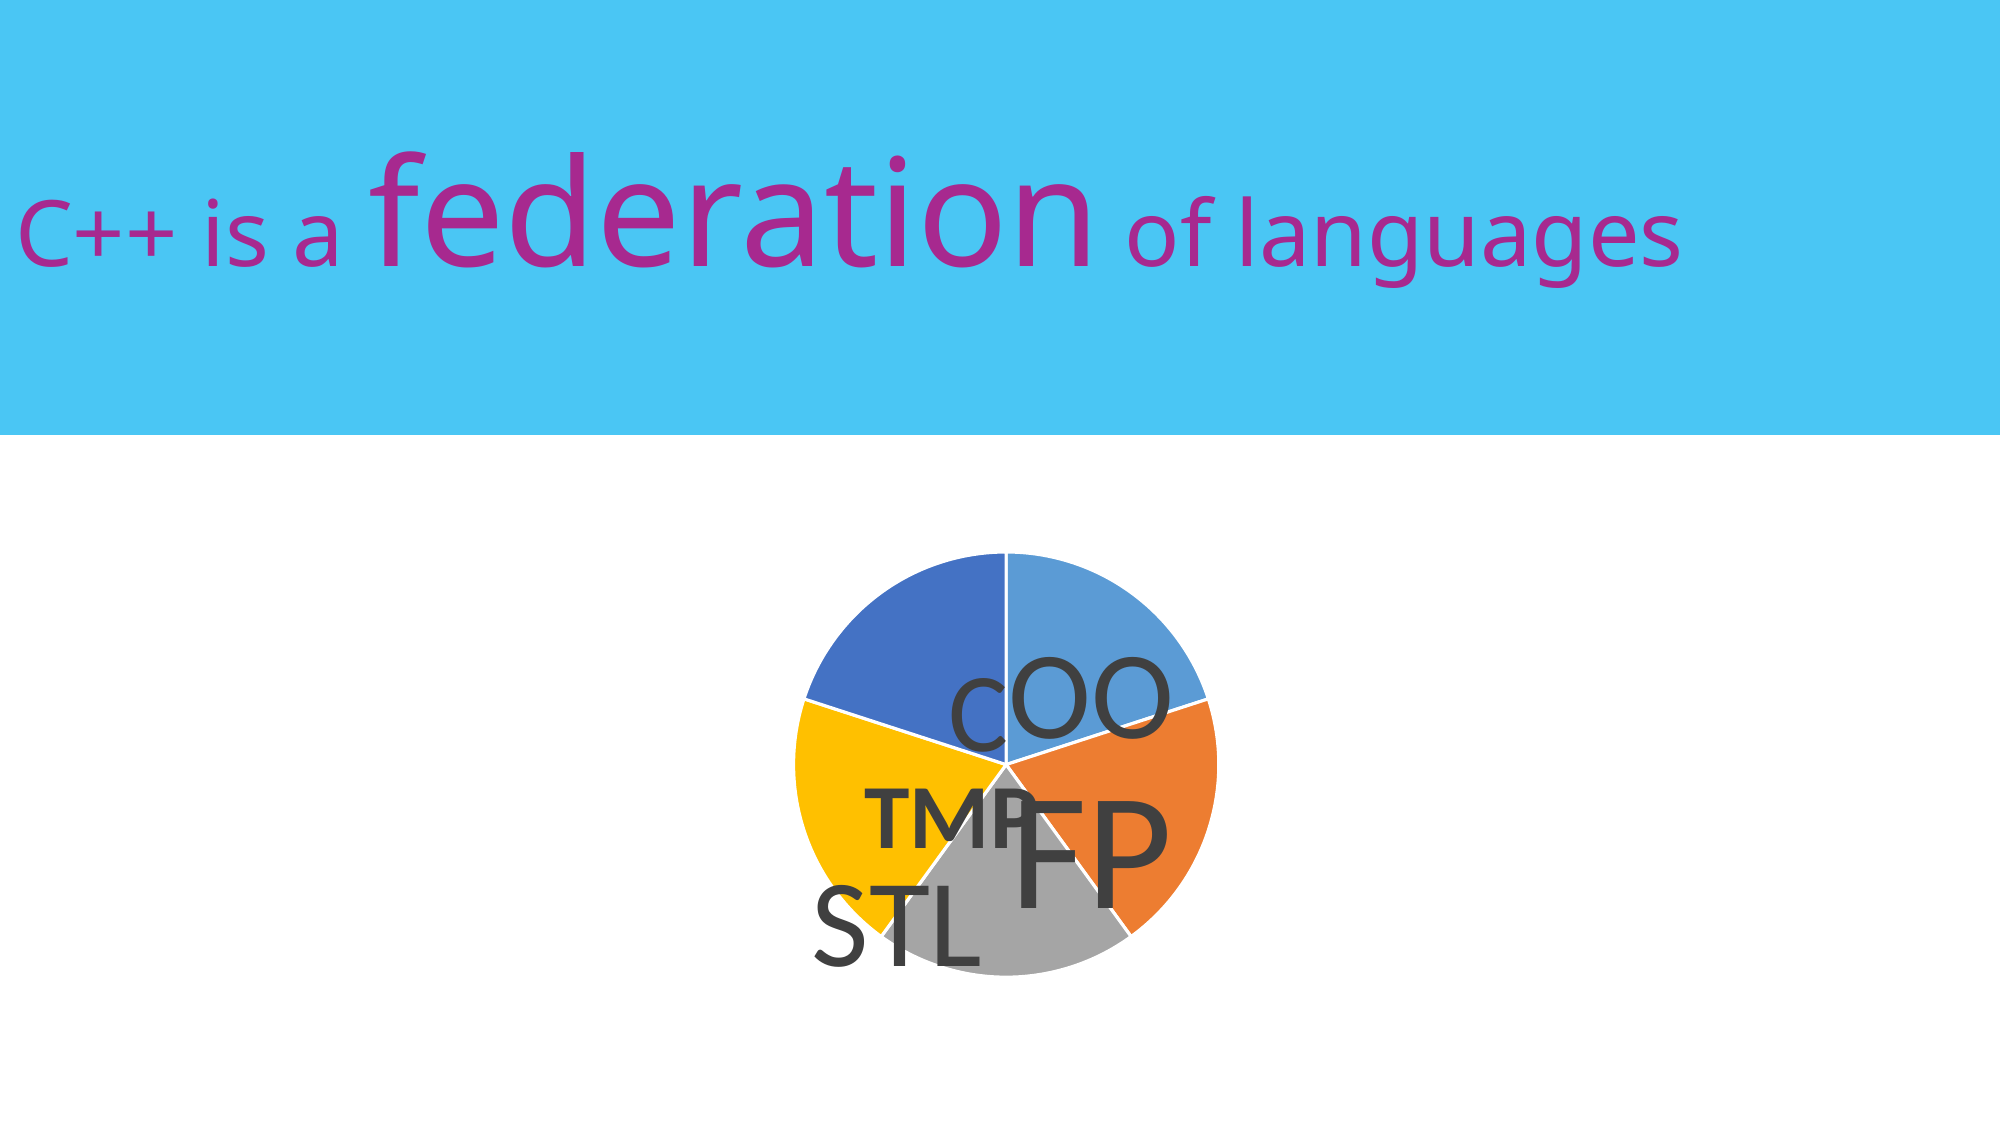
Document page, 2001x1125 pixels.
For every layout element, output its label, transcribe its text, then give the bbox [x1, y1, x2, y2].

chart [333, 434, 1667, 1125]
title C++ is a federation of languages [0, 0, 2000, 435]
